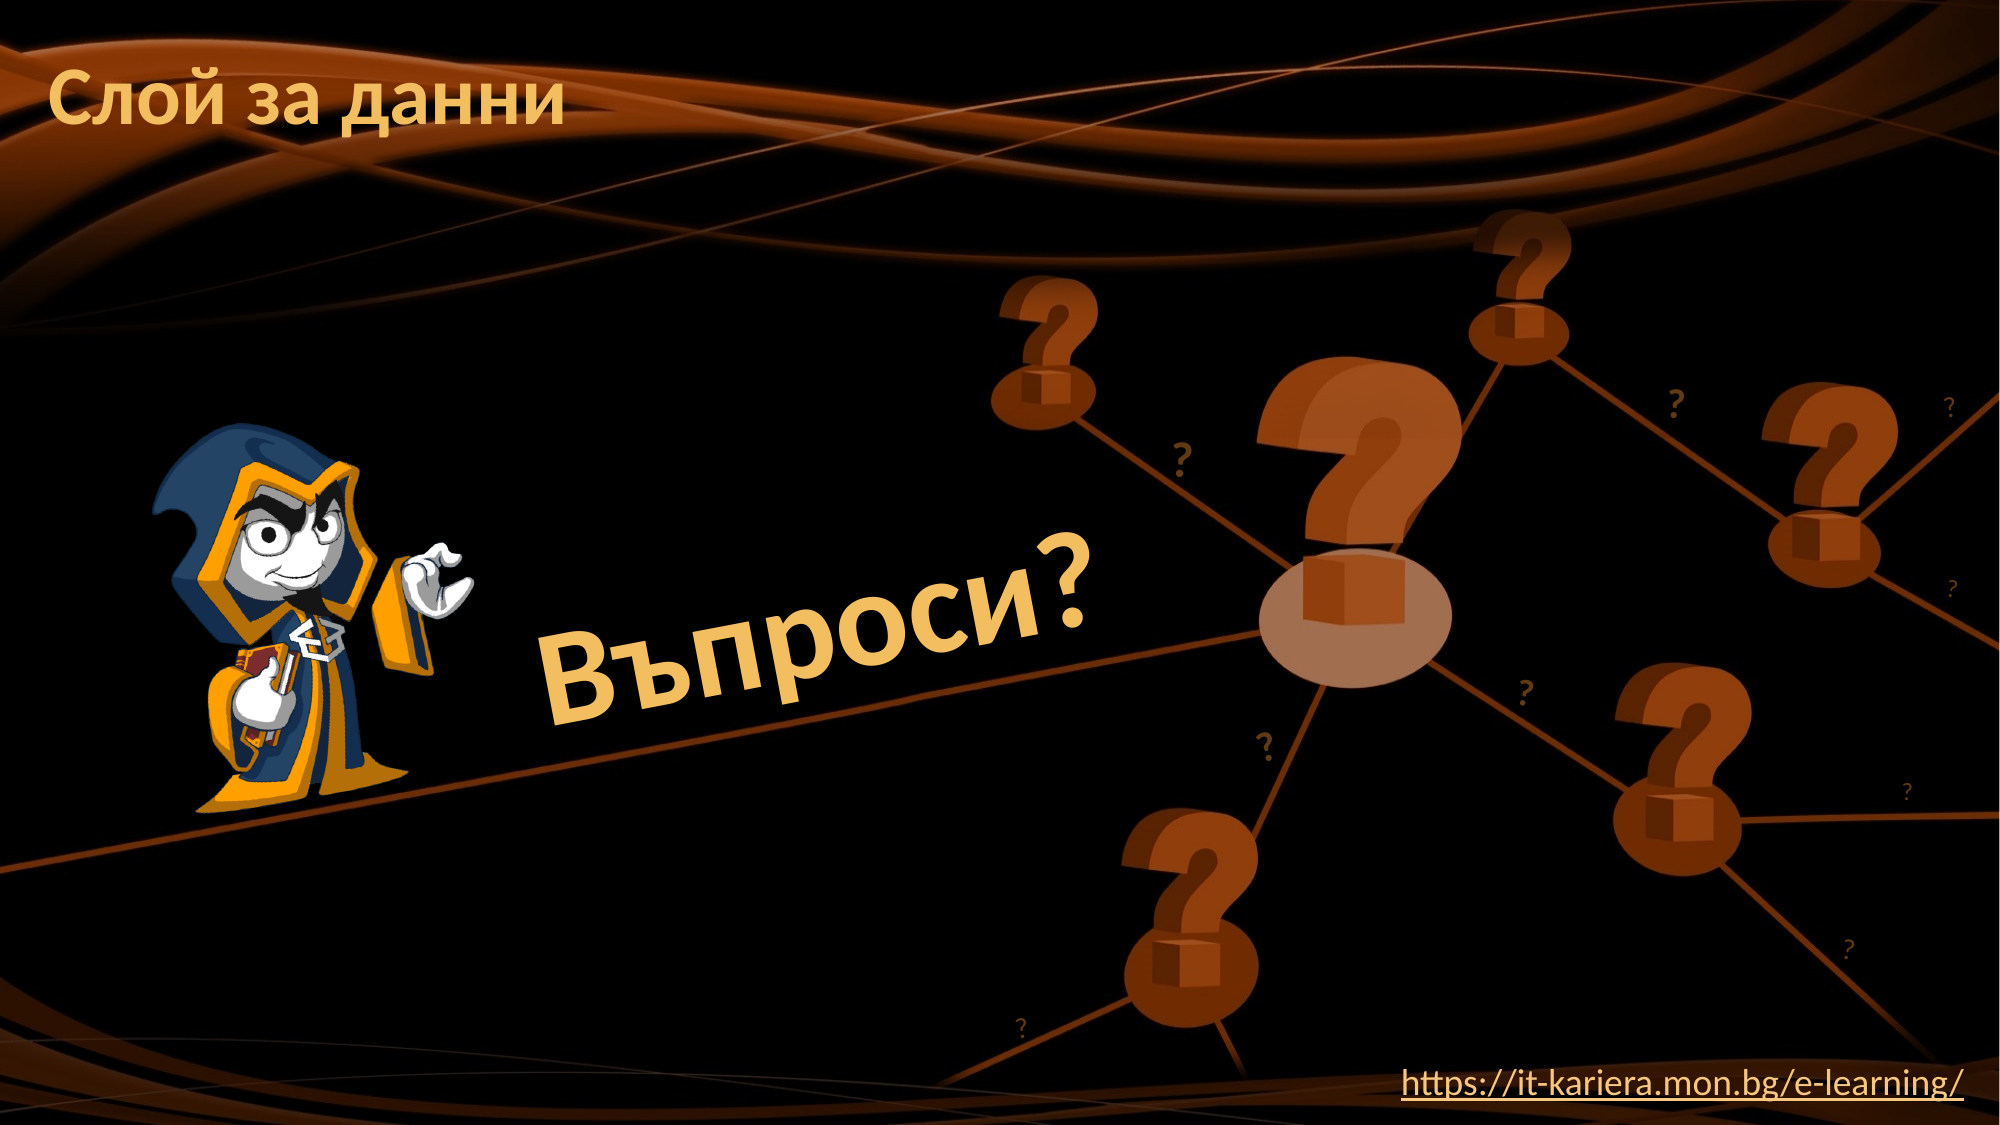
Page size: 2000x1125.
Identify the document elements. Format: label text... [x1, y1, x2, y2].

list https://it-kariera.mon.bg/e-learning/ [250, 1050, 1971, 1110]
picture [0, 0, 2000, 1125]
title Слой за данни [30, 6, 1602, 189]
